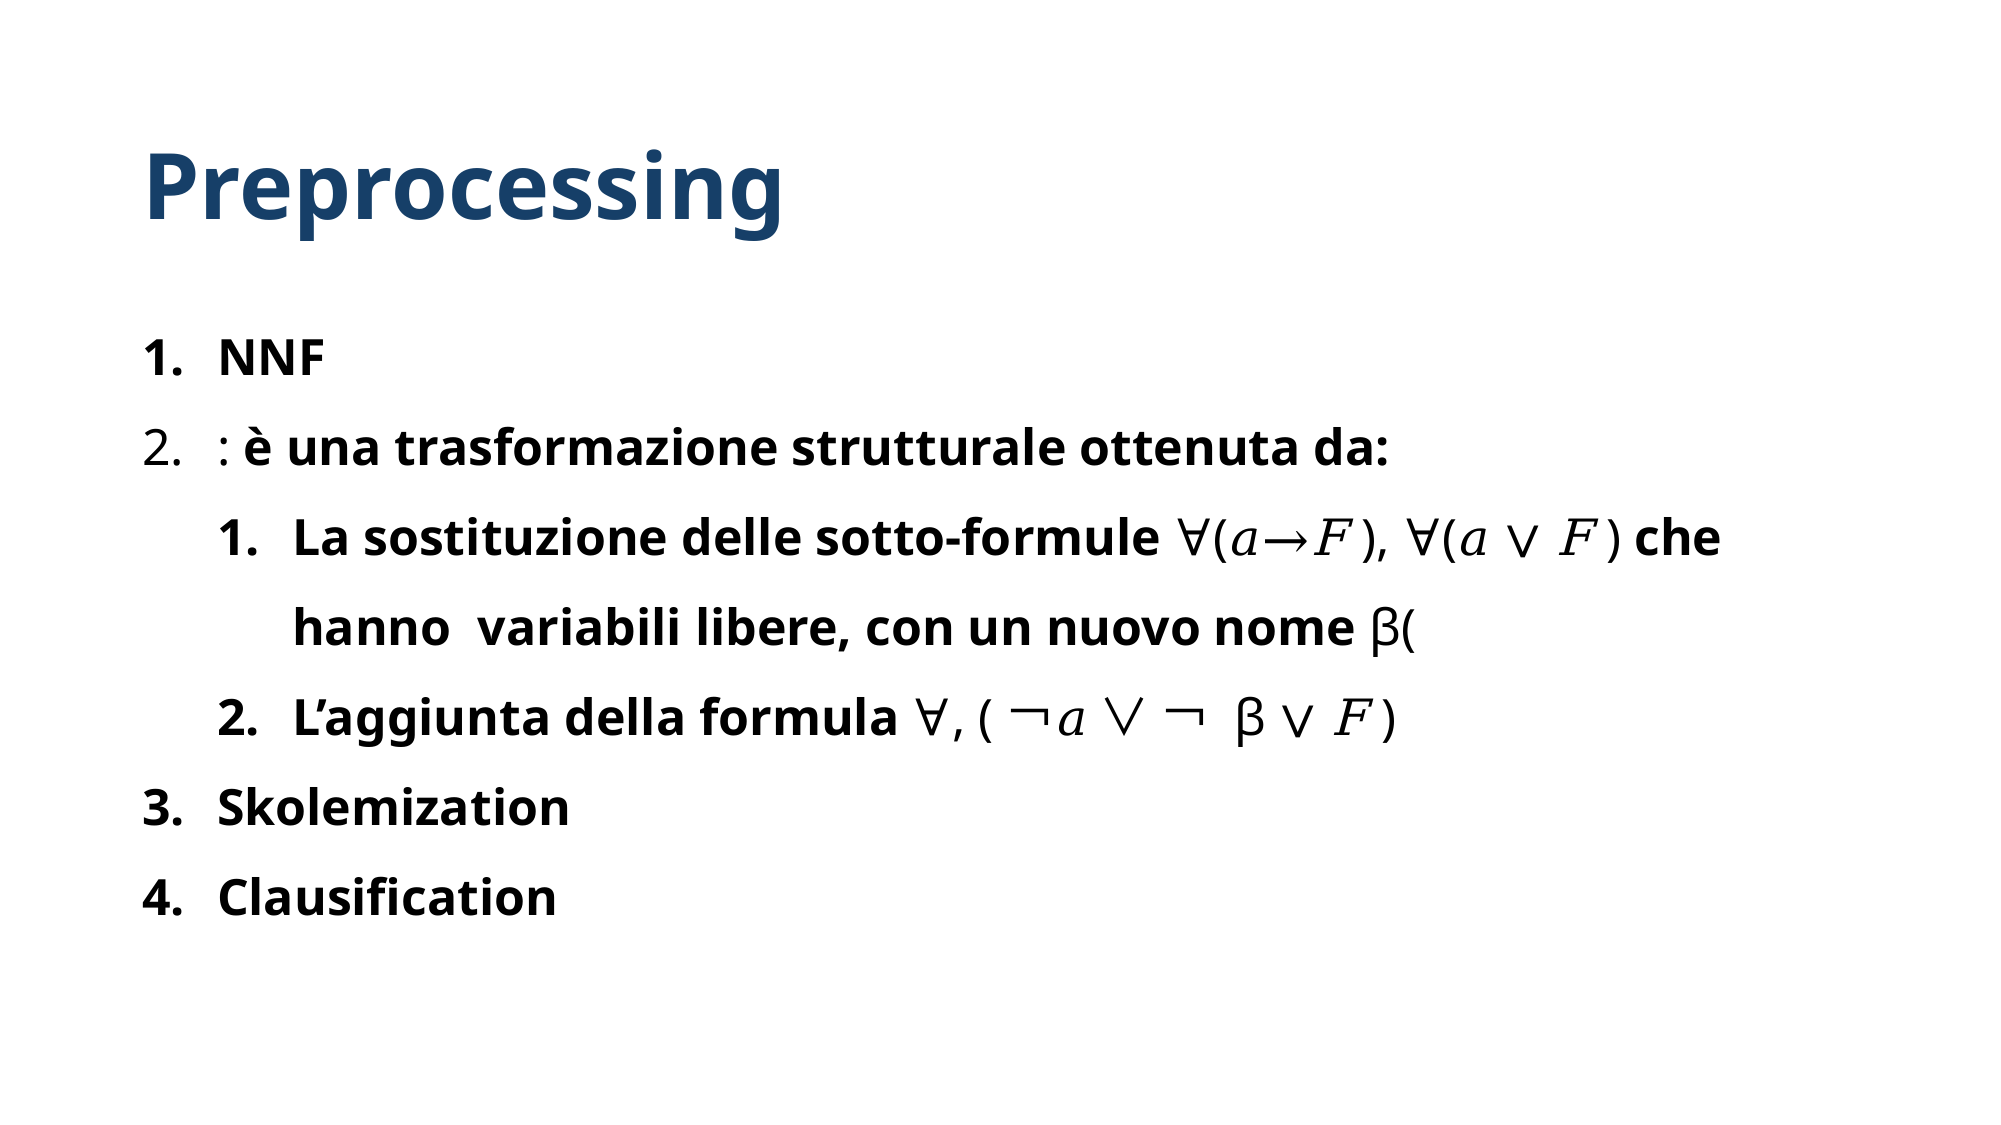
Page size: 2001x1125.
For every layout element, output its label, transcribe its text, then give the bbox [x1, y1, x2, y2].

text_box Preprocessing [127, 120, 1152, 246]
